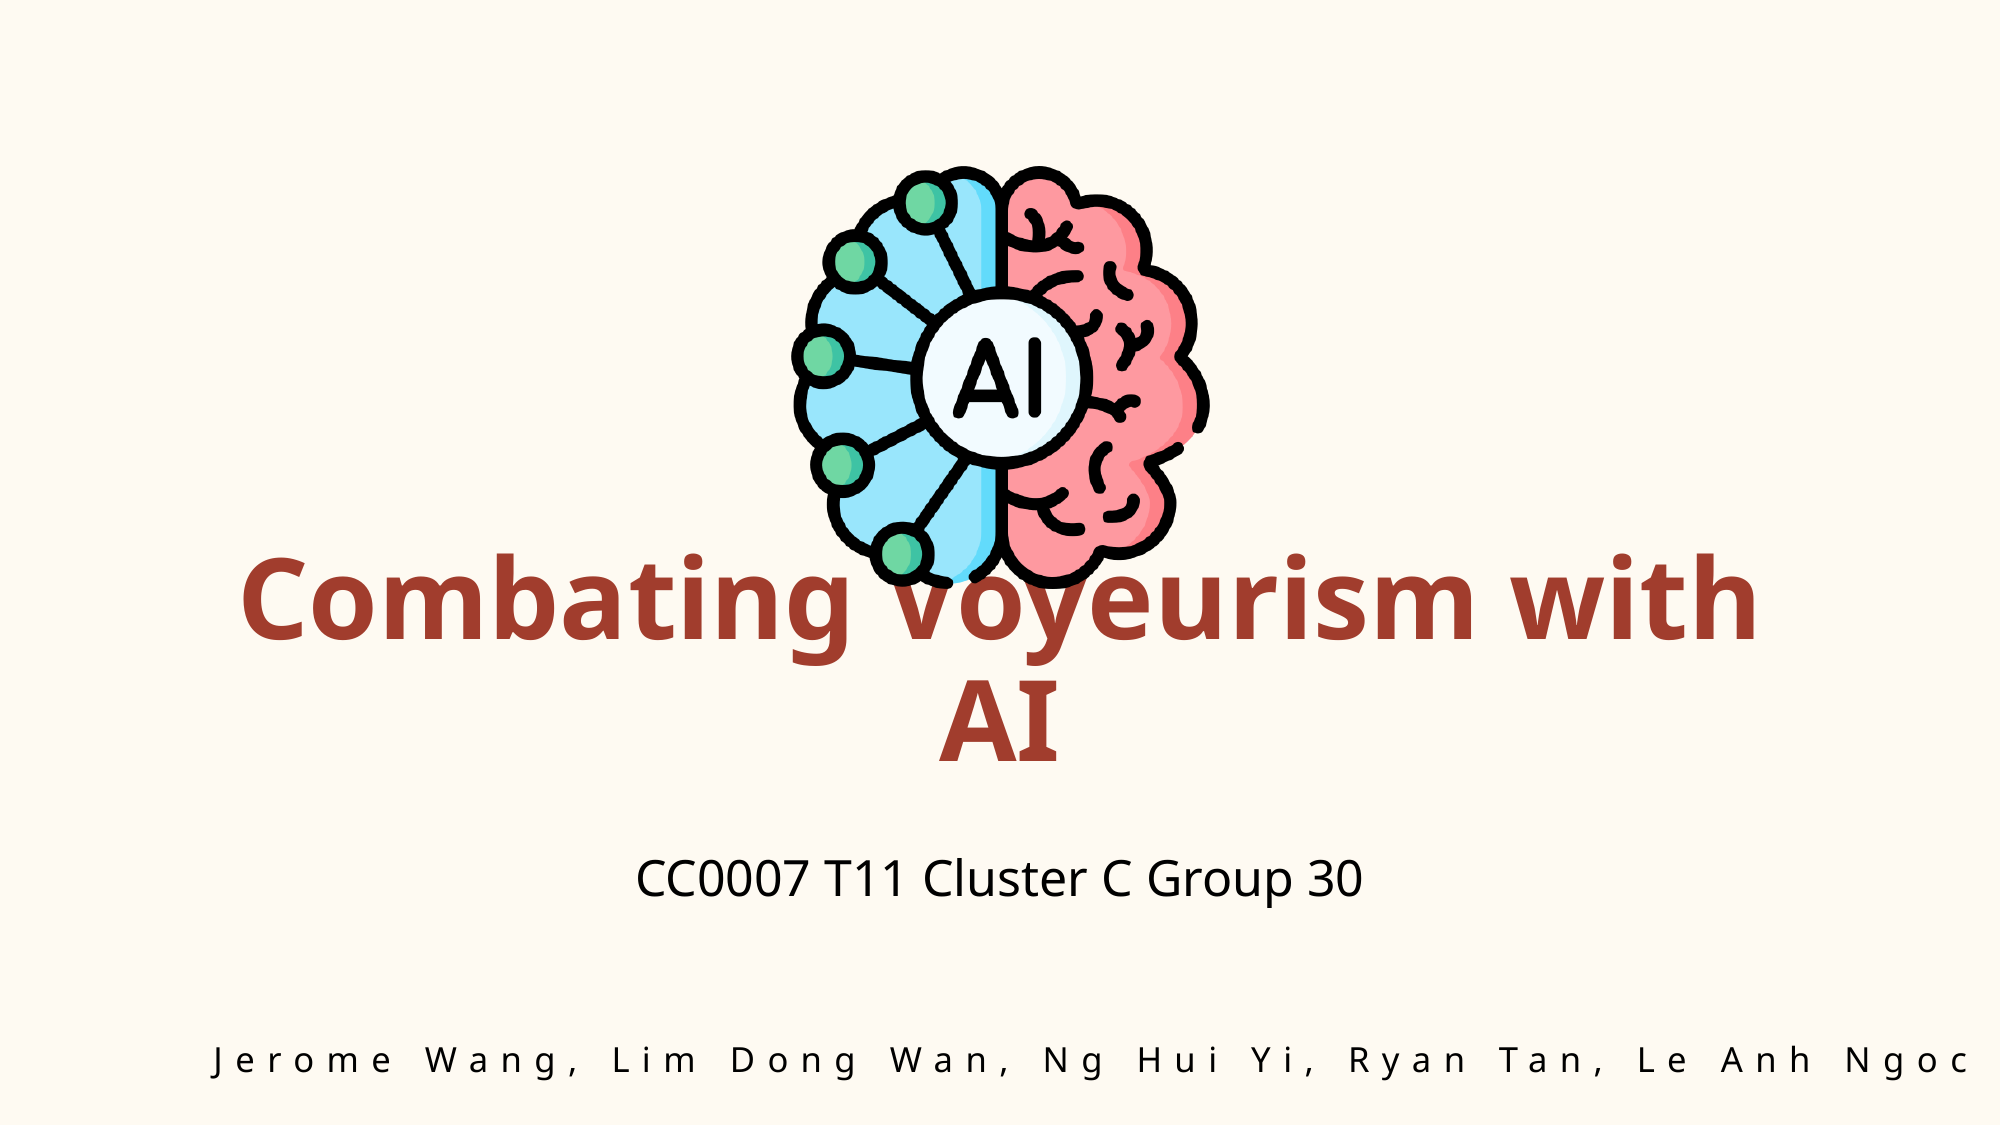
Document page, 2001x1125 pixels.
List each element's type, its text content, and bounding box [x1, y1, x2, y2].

title Combating Voyeurism with AI [176, 401, 1824, 794]
text_box Jerome Wang, Lim Dong Wan, Ng Hui Yi, Ryan Tan, Le Anh Ngoc [176, 1035, 1983, 1111]
subtitle CC0007 T11 Cluster C Group 30 [249, 845, 1750, 921]
picture [789, 166, 1211, 589]
